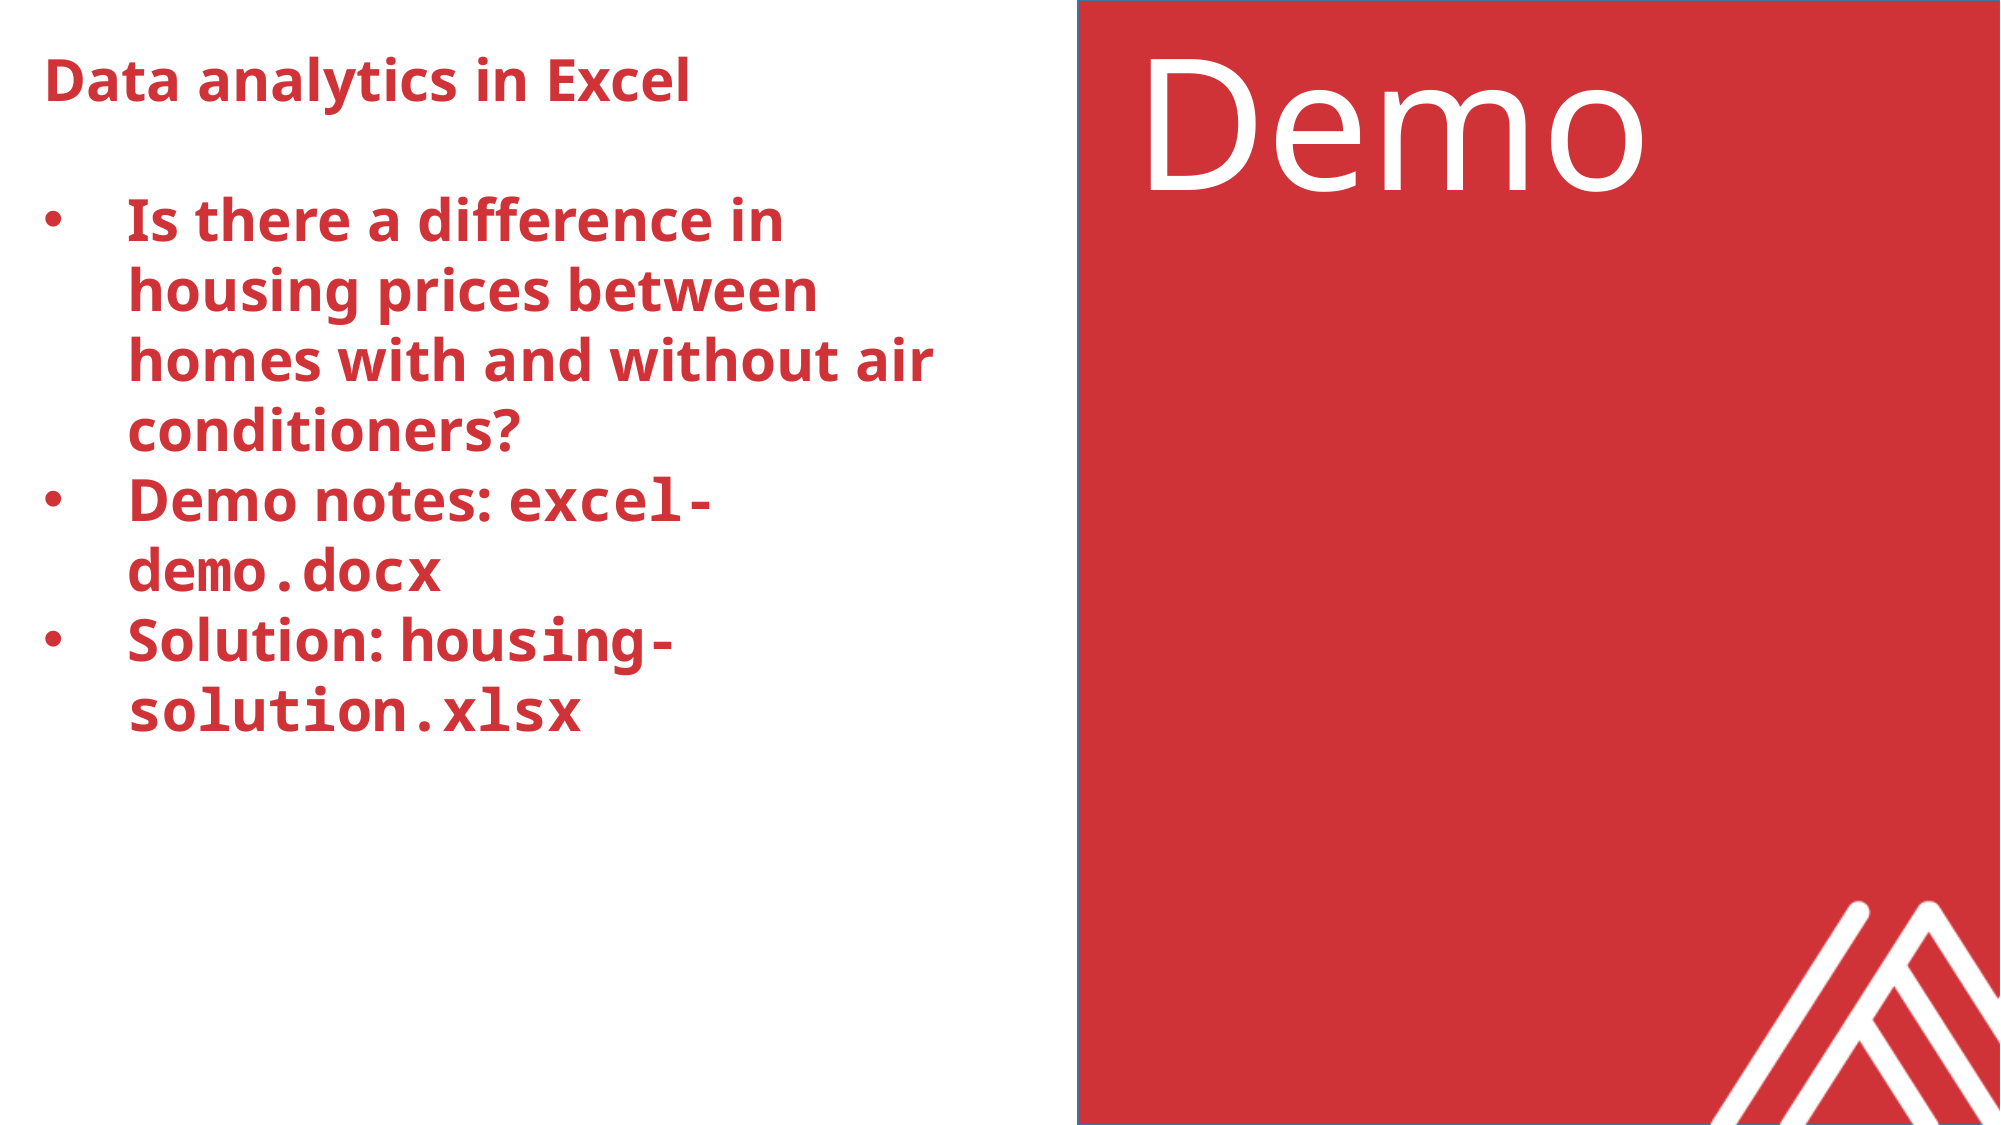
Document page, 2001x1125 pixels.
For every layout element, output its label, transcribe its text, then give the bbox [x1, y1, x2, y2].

text_box Demo [1118, 0, 1795, 235]
text_box [1077, 0, 2000, 1125]
picture [1703, 825, 2000, 1125]
text_box Data analytics in Excel Is there a difference in housing prices between homes with and without air conditioners? Demo notes: excel-demo.docx Solution: housing-solution.xlsx [28, 36, 1003, 751]
